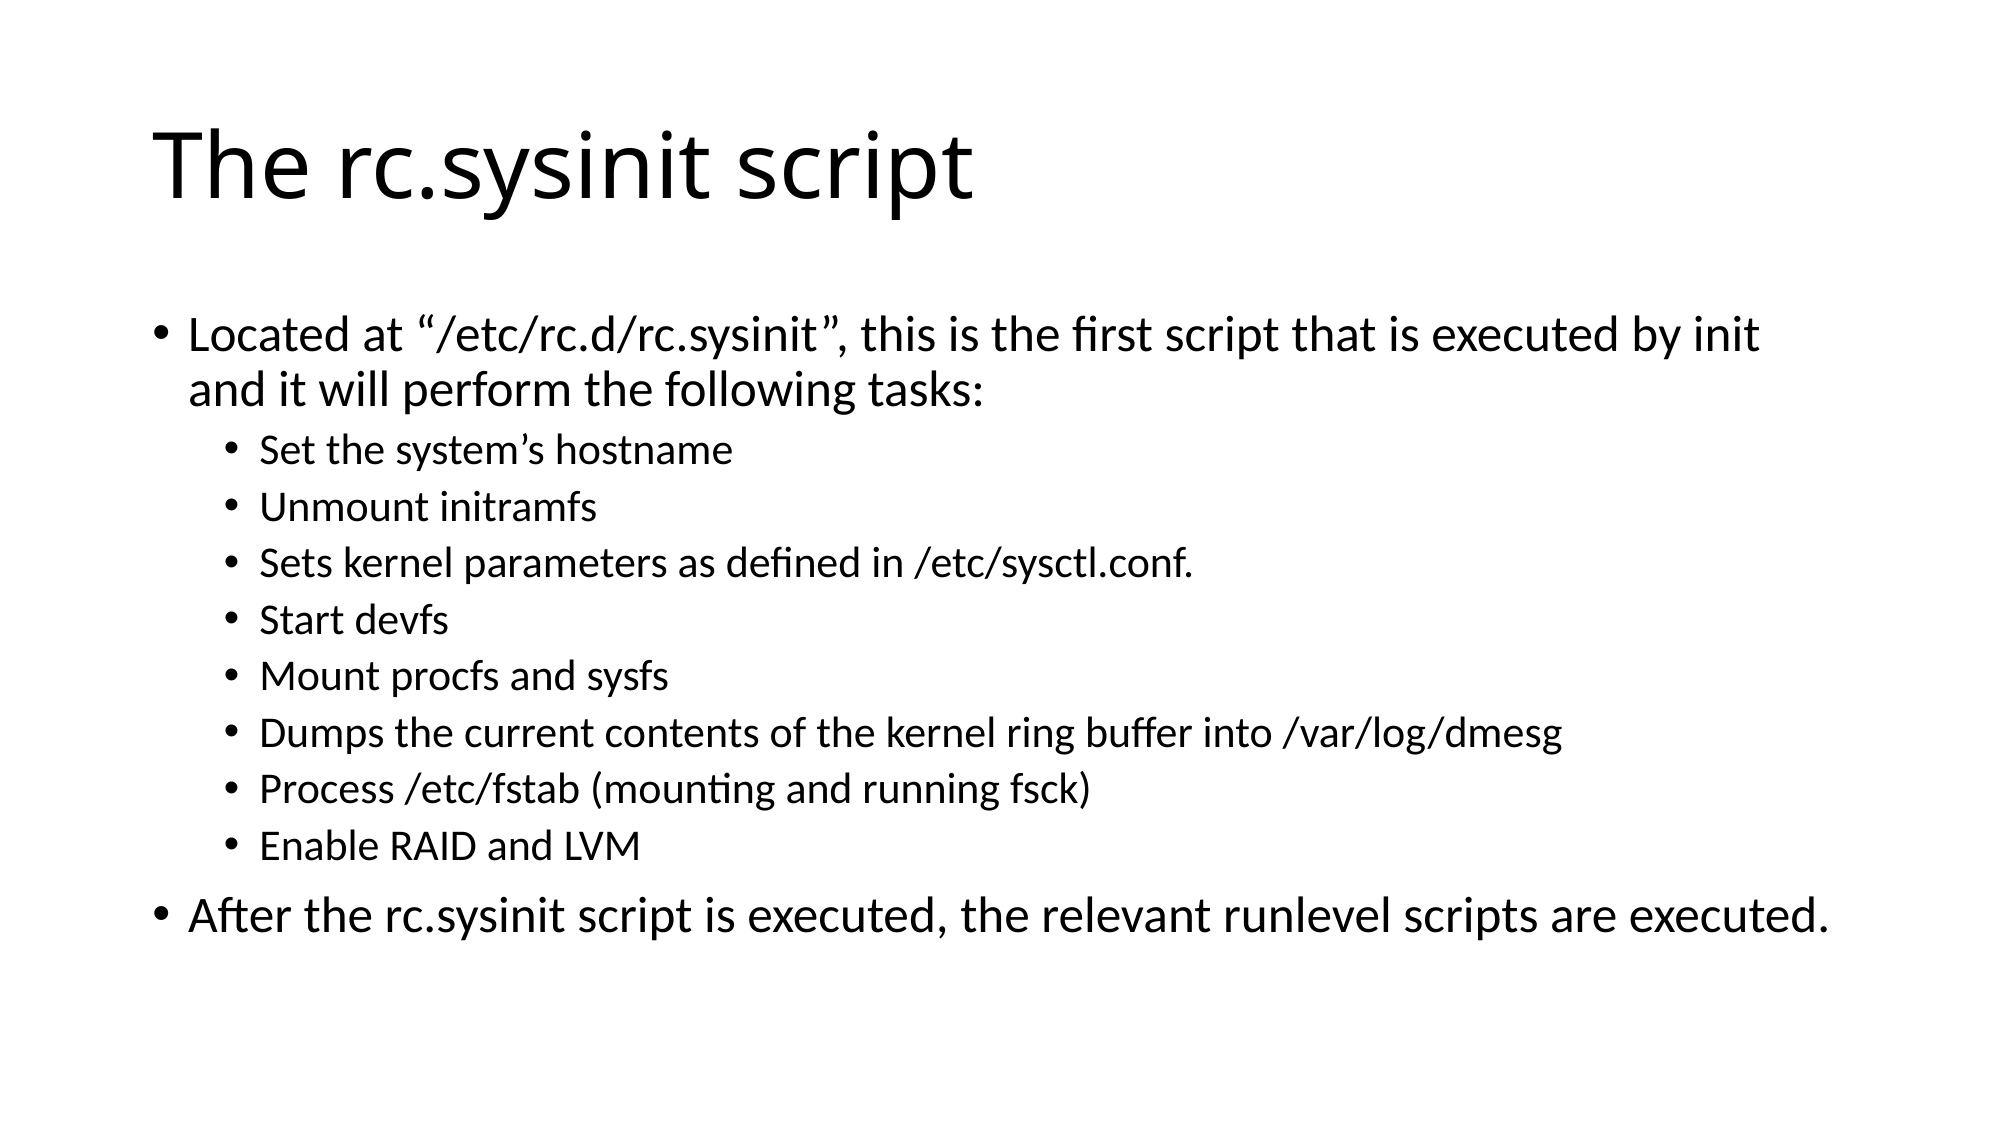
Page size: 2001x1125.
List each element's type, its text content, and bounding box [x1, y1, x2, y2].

title The rc.sysinit script [137, 59, 1863, 278]
list Located at “/etc/rc.d/rc.sysinit”, this is the first script that is executed by init and it will perform the following tasks: Set the system’s hostname Unmount initramfs Sets kernel parameters as defined in /etc/sysctl.conf. Start devfs Mount procfs and sysfs Dumps the current contents of the kernel ring buffer into /var/log/dmesg Process /etc/fstab (mounting and running fsck) Enable RAID and LVM After the rc.sysinit script is executed, the relevant runlevel scripts are executed. [137, 299, 1863, 1014]
